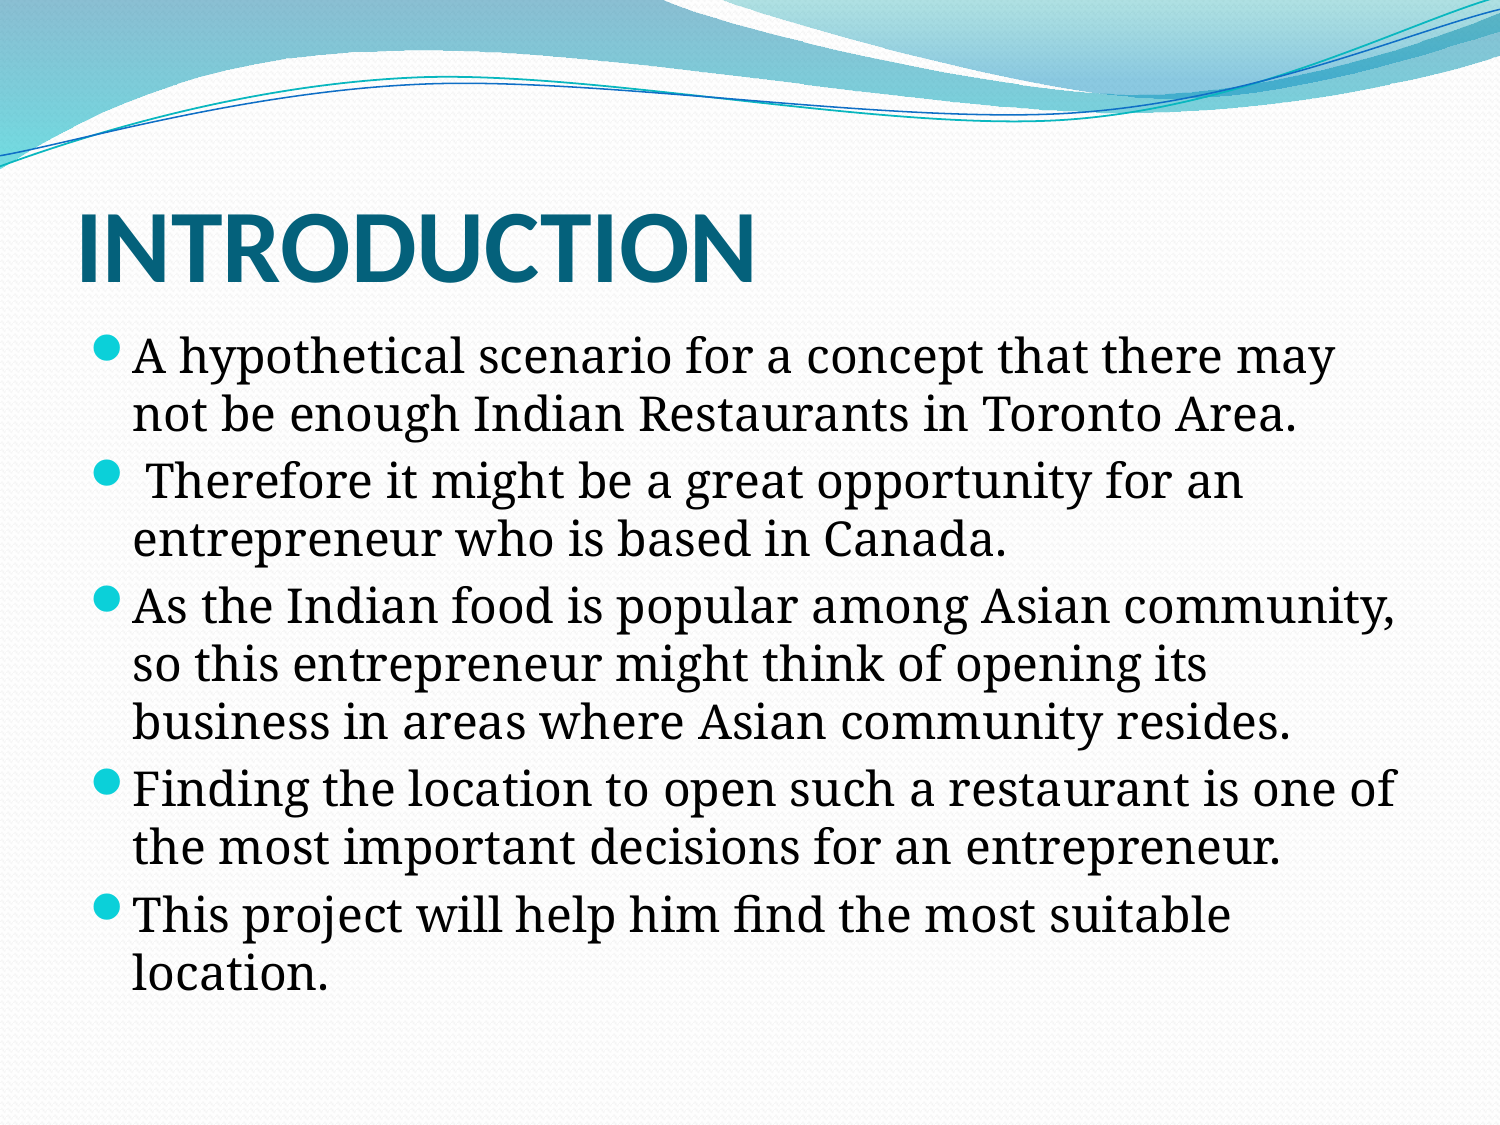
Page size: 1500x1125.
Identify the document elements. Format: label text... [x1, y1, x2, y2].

title INTRODUCTION [75, 115, 1425, 303]
list A hypothetical scenario for a concept that there may not be enough Indian Restaurants in Toronto Area. Therefore it might be a great opportunity for an entrepreneur who is based in Canada. As the Indian food is popular among Asian community, so this entrepreneur might think of opening its business in areas where Asian community resides. Finding the location to open such a restaurant is one of the most important decisions for an entrepreneur. This project will help him find the most suitable location. [75, 317, 1425, 1038]
